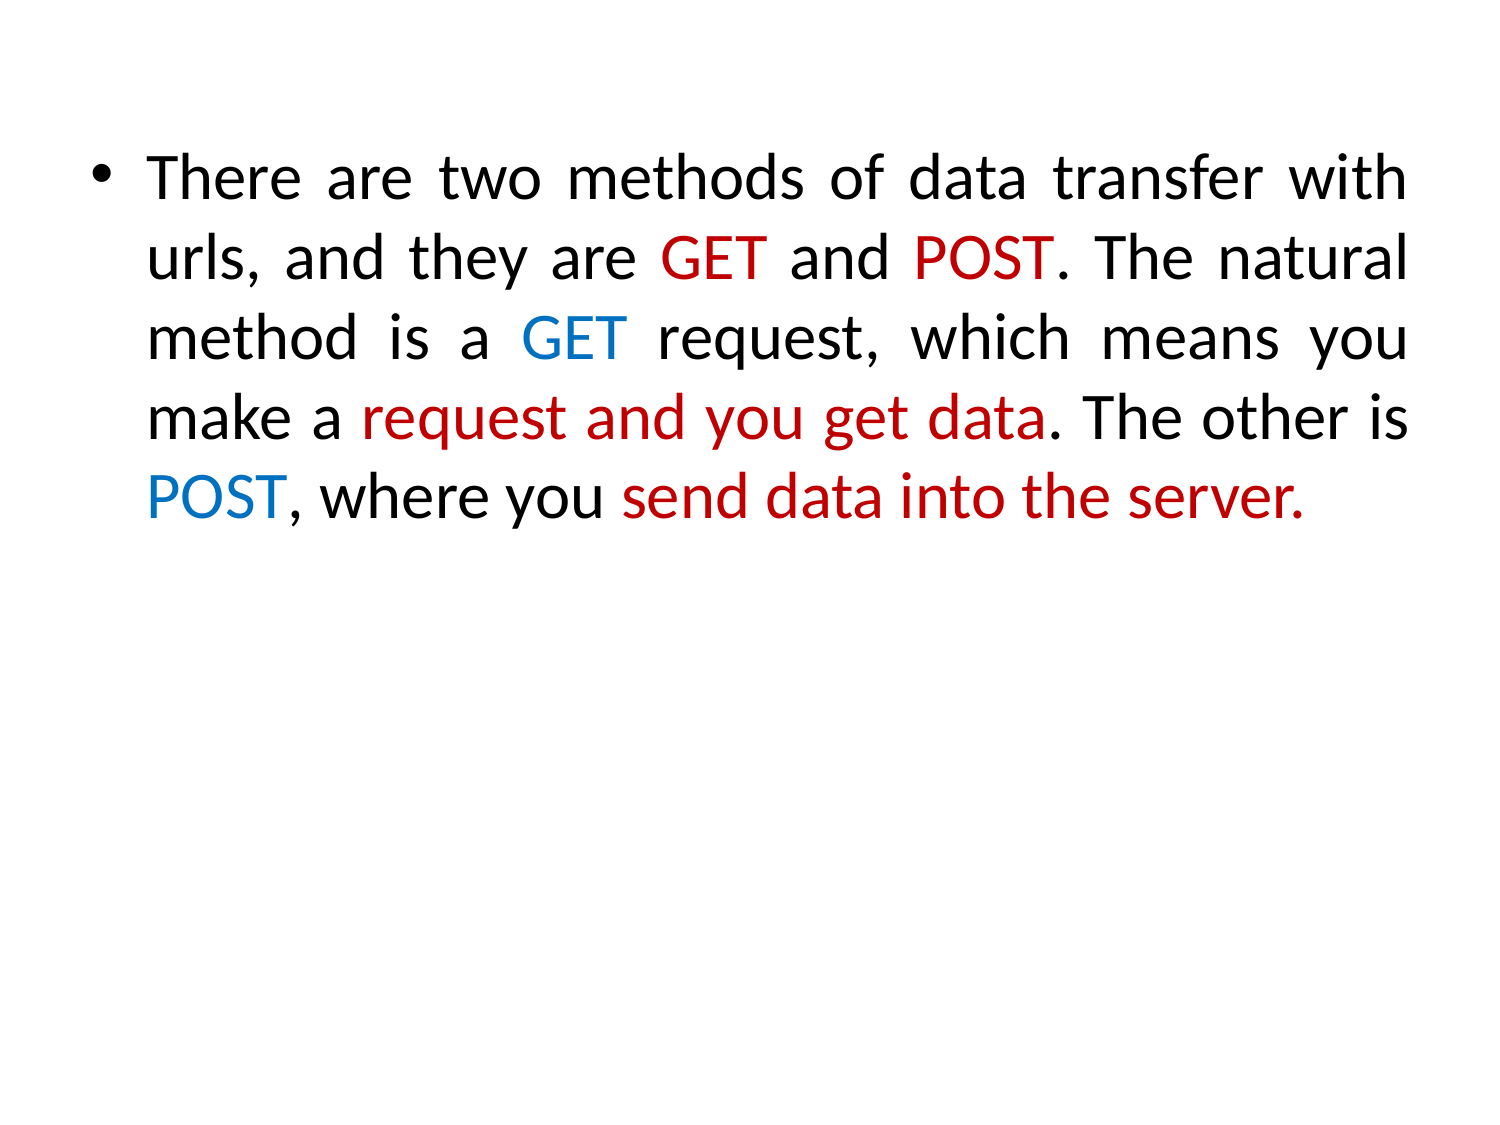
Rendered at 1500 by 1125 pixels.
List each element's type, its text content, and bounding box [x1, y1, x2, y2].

list There are two methods of data transfer with urls, and they are GET and POST. The natural method is a GET request, which means you make a request and you get data. The other is POST, where you send data into the server. [75, 125, 1425, 1005]
